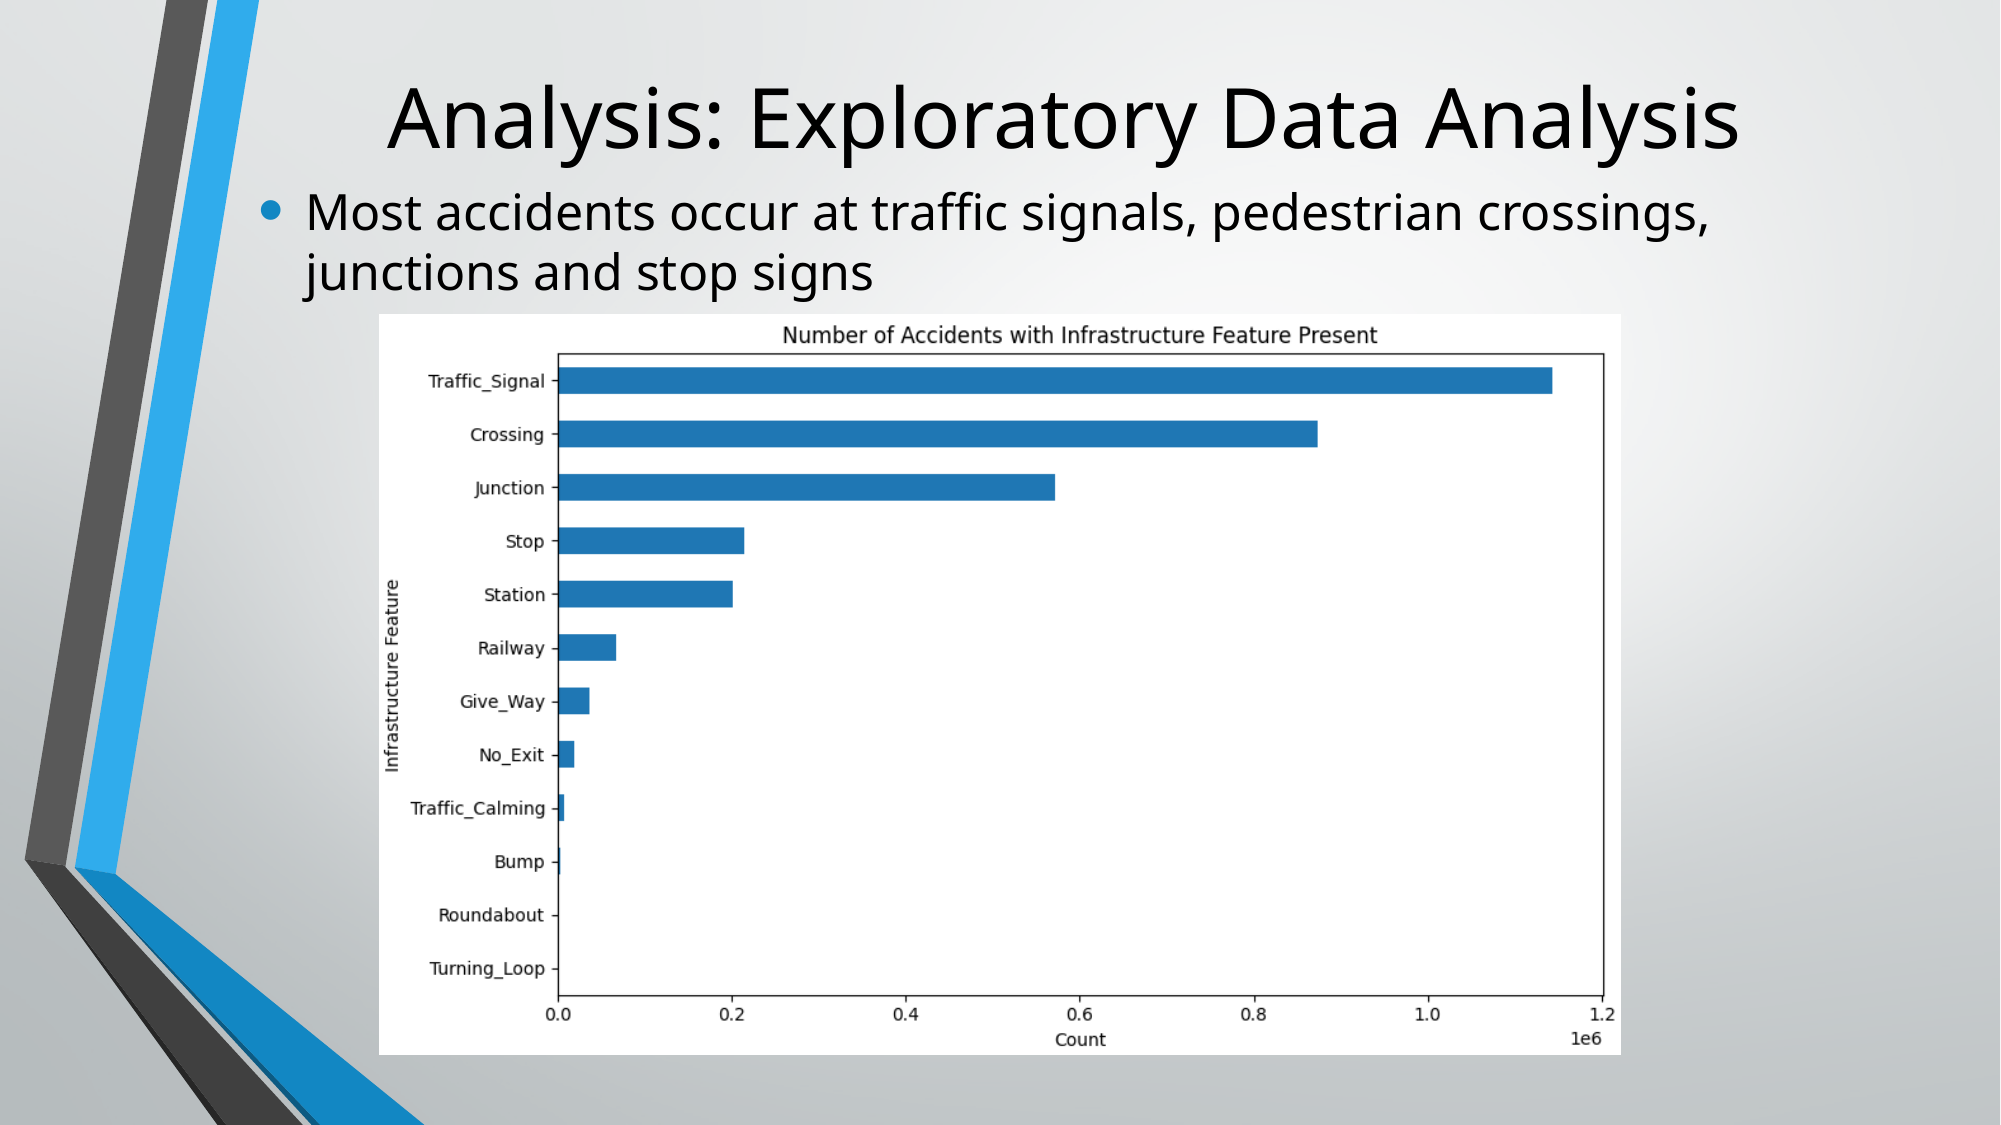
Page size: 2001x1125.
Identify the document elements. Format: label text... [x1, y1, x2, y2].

title Analysis: Exploratory Data Analysis [243, 43, 1887, 172]
list Most accidents occur at traffic signals, pedestrian crossings, junctions and stop signs [243, 172, 1887, 1046]
picture [378, 314, 1621, 1055]
